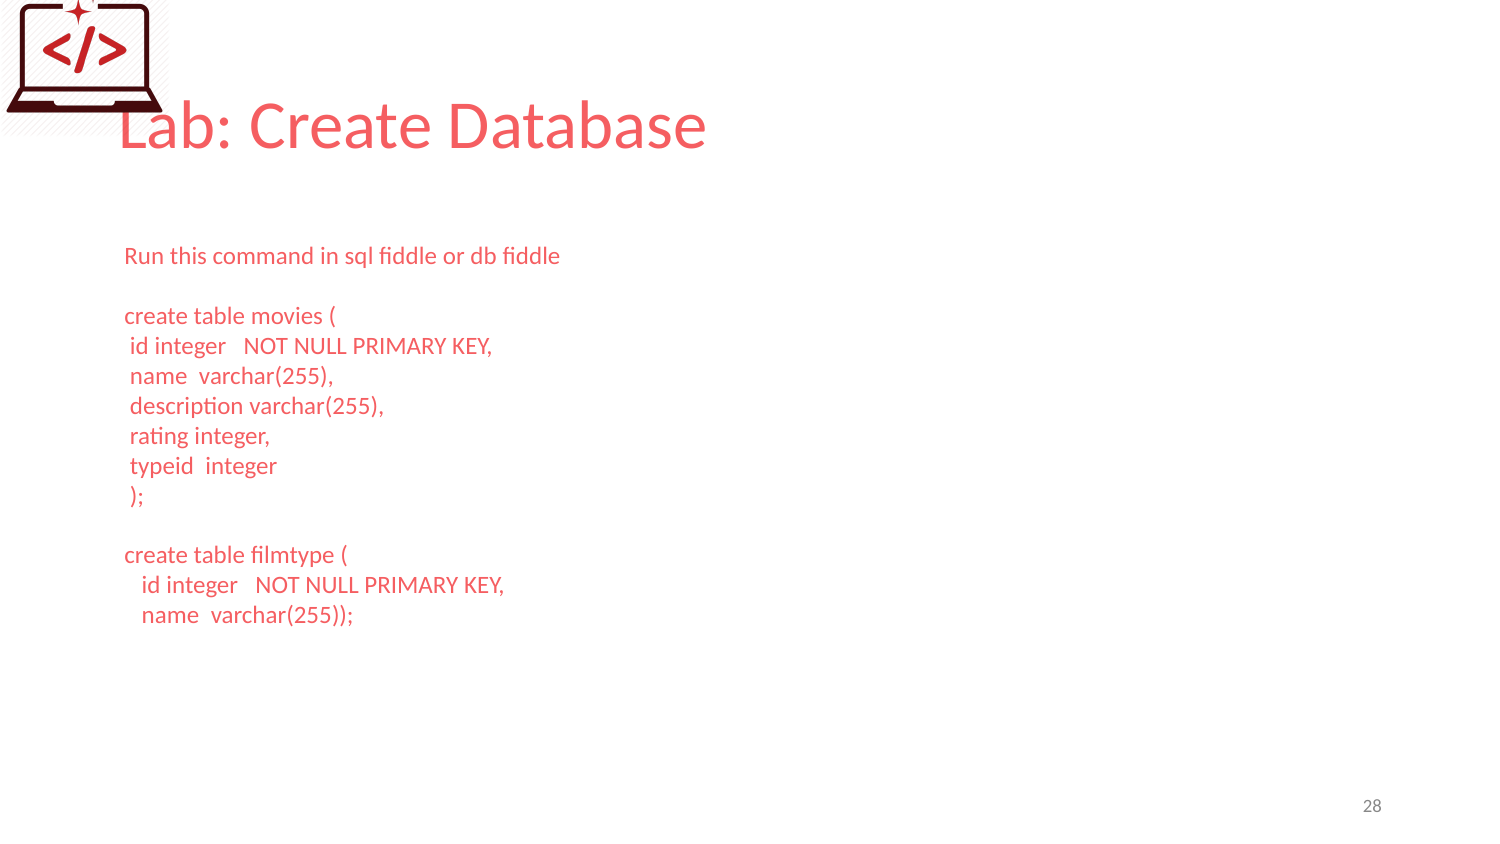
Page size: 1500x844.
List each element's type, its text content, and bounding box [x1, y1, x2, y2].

title Lab: Create Database [103, 44, 1397, 208]
picture [0, 0, 170, 137]
list Run this command in sql fiddle or db fiddle create table movies ( id integer NOT NULL PRIMARY KEY, name varchar(255), description varchar(255), rating integer, typeid integer ); create table filmtype ( id integer NOT NULL PRIMARY KEY, name varchar(255)); [103, 224, 1384, 760]
slide_number 28 [1059, 782, 1397, 827]
